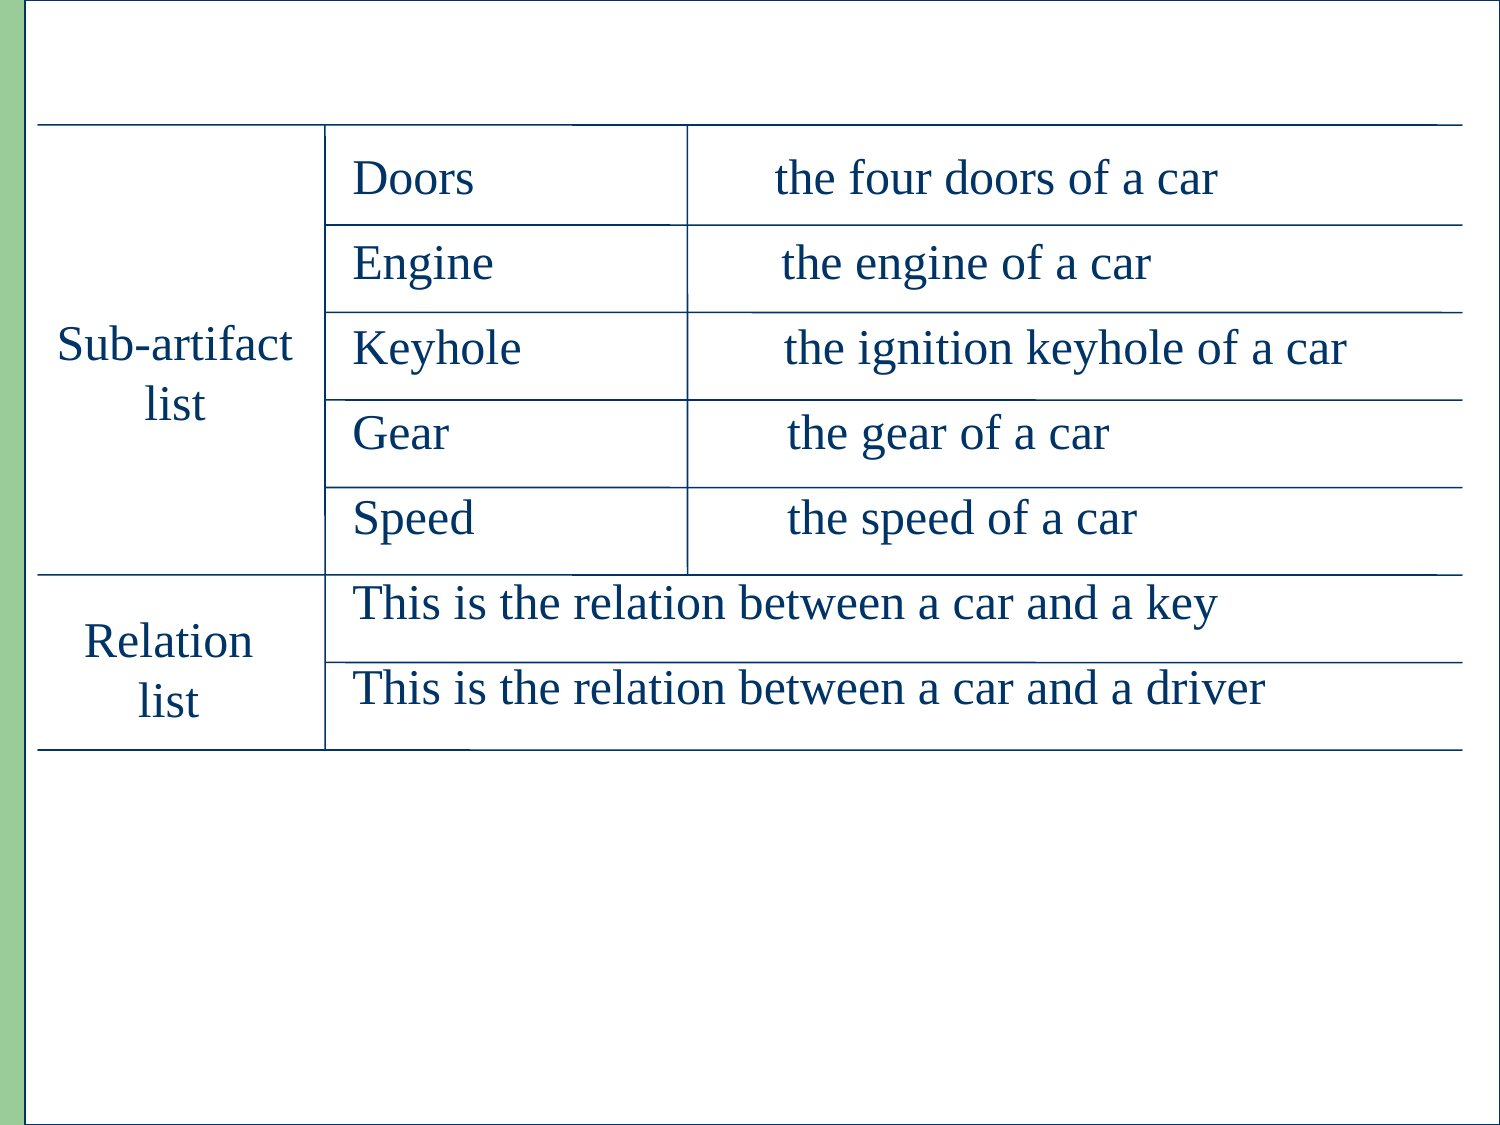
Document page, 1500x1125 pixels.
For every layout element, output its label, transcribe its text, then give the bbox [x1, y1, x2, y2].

text_box Doors the four doors of a car Engine the engine of a car Keyhole the ignition keyhole of a car Gear the gear of a car Speed the speed of a car This is the relation between a car and a key This is the relation between a car and a driver [337, 137, 1450, 723]
slide_number 50 [15, 1032, 24, 1113]
text_box [24, 0, 1500, 1125]
text_box Sub-artifact list [37, 302, 313, 438]
text_box Relation list [37, 599, 300, 735]
